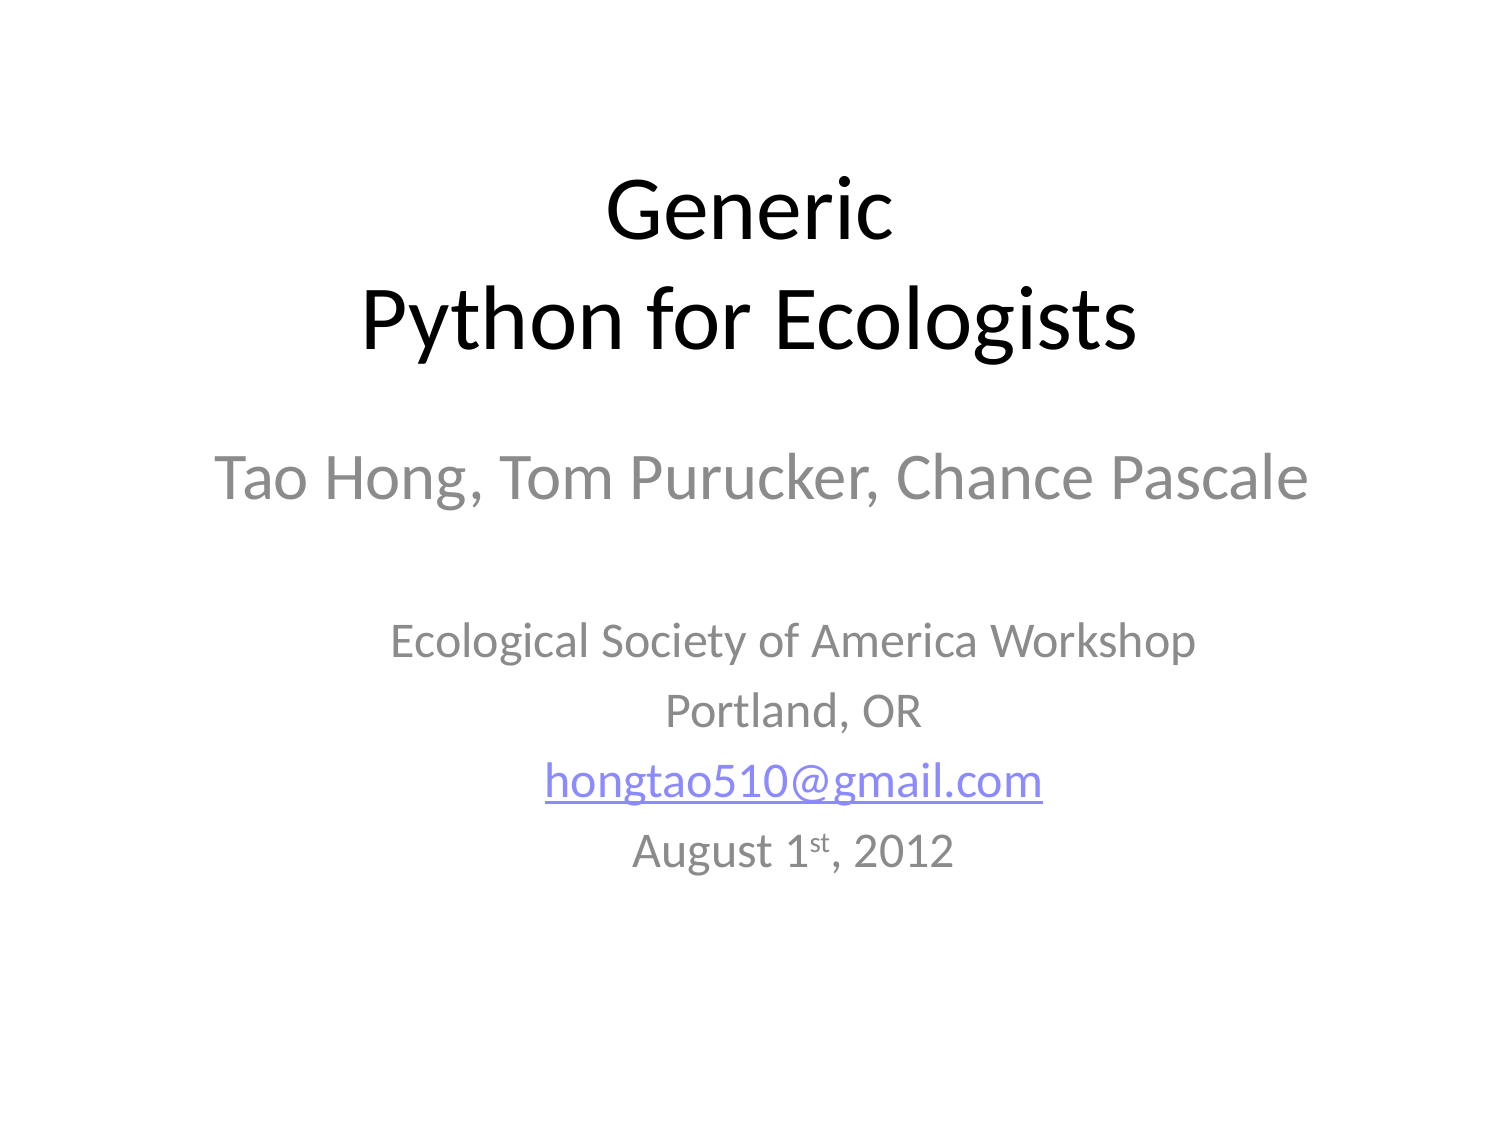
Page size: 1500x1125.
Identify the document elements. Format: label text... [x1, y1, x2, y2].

text_box Ecological Society of America Workshop Portland, OR hongtao510@gmail.com August 1st, 2012 [324, 600, 1263, 885]
subtitle Tao Hong, Tom Purucker, Chance Pascale [99, 425, 1425, 713]
title Generic Python for Ecologists [112, 137, 1388, 379]
